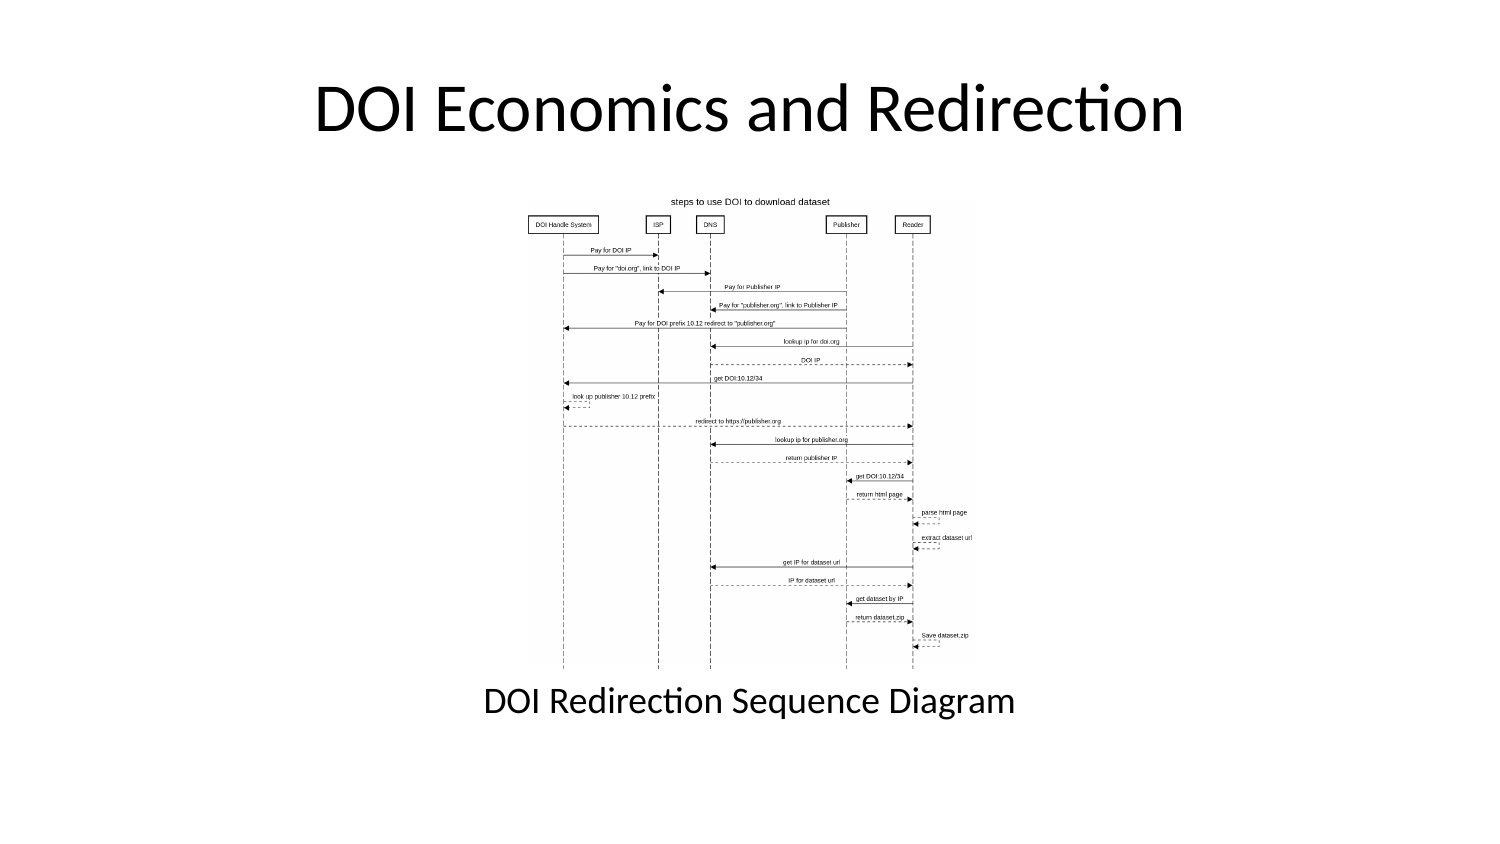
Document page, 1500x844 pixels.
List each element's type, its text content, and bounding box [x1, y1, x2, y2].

text_box DOI Redirection Sequence Diagram [74, 668, 1425, 753]
picture [524, 195, 976, 669]
title DOI Economics and Redirection [75, 33, 1425, 175]
